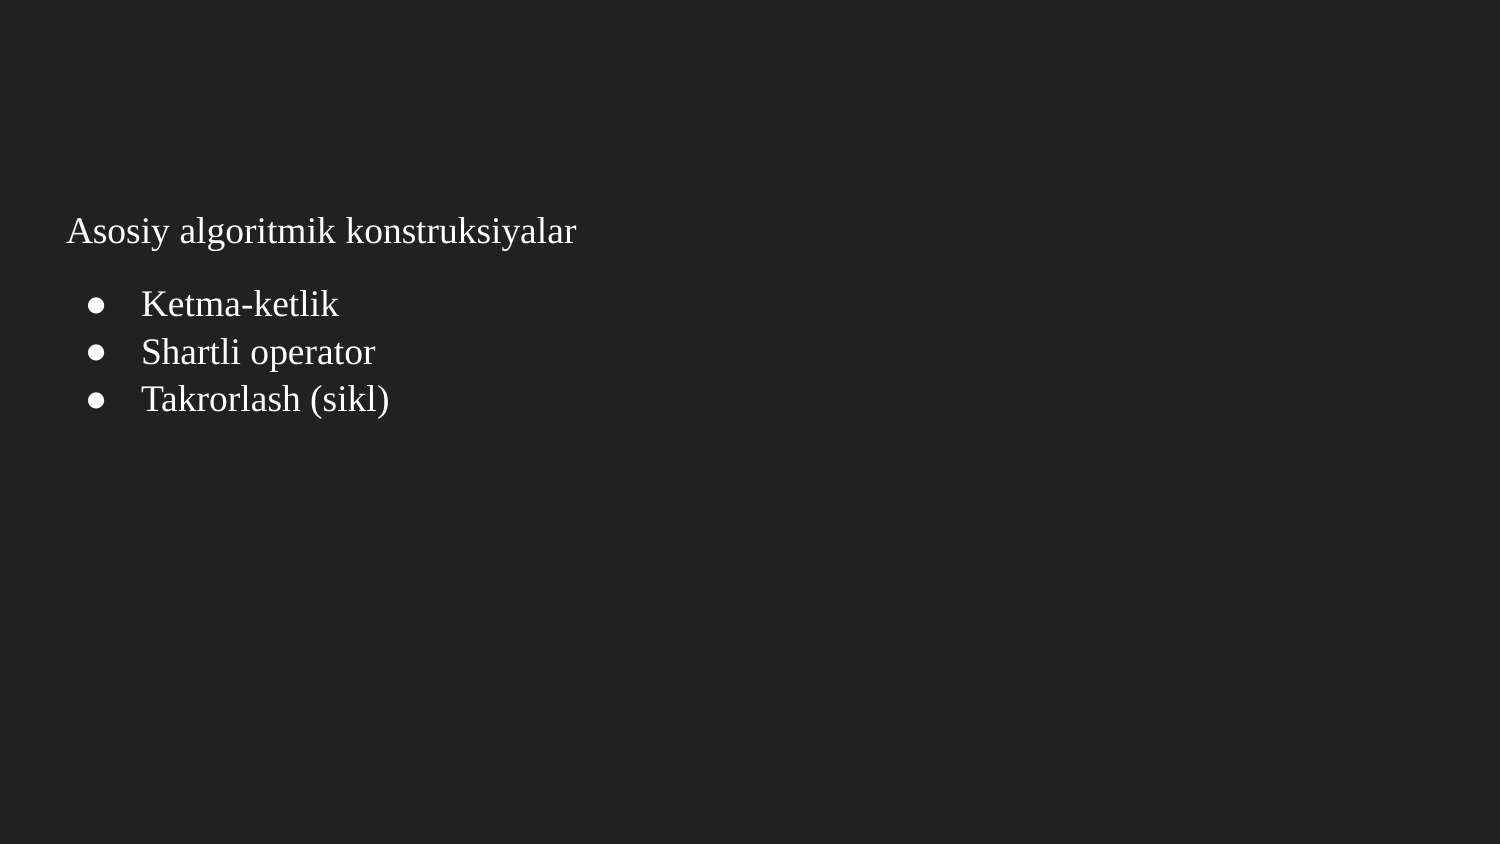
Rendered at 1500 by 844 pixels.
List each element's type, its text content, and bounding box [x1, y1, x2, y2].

list Asosiy algoritmik konstruksiyalar Ketma-ketlik Shartli operator Takrorlash (sikl) [51, 189, 1449, 750]
